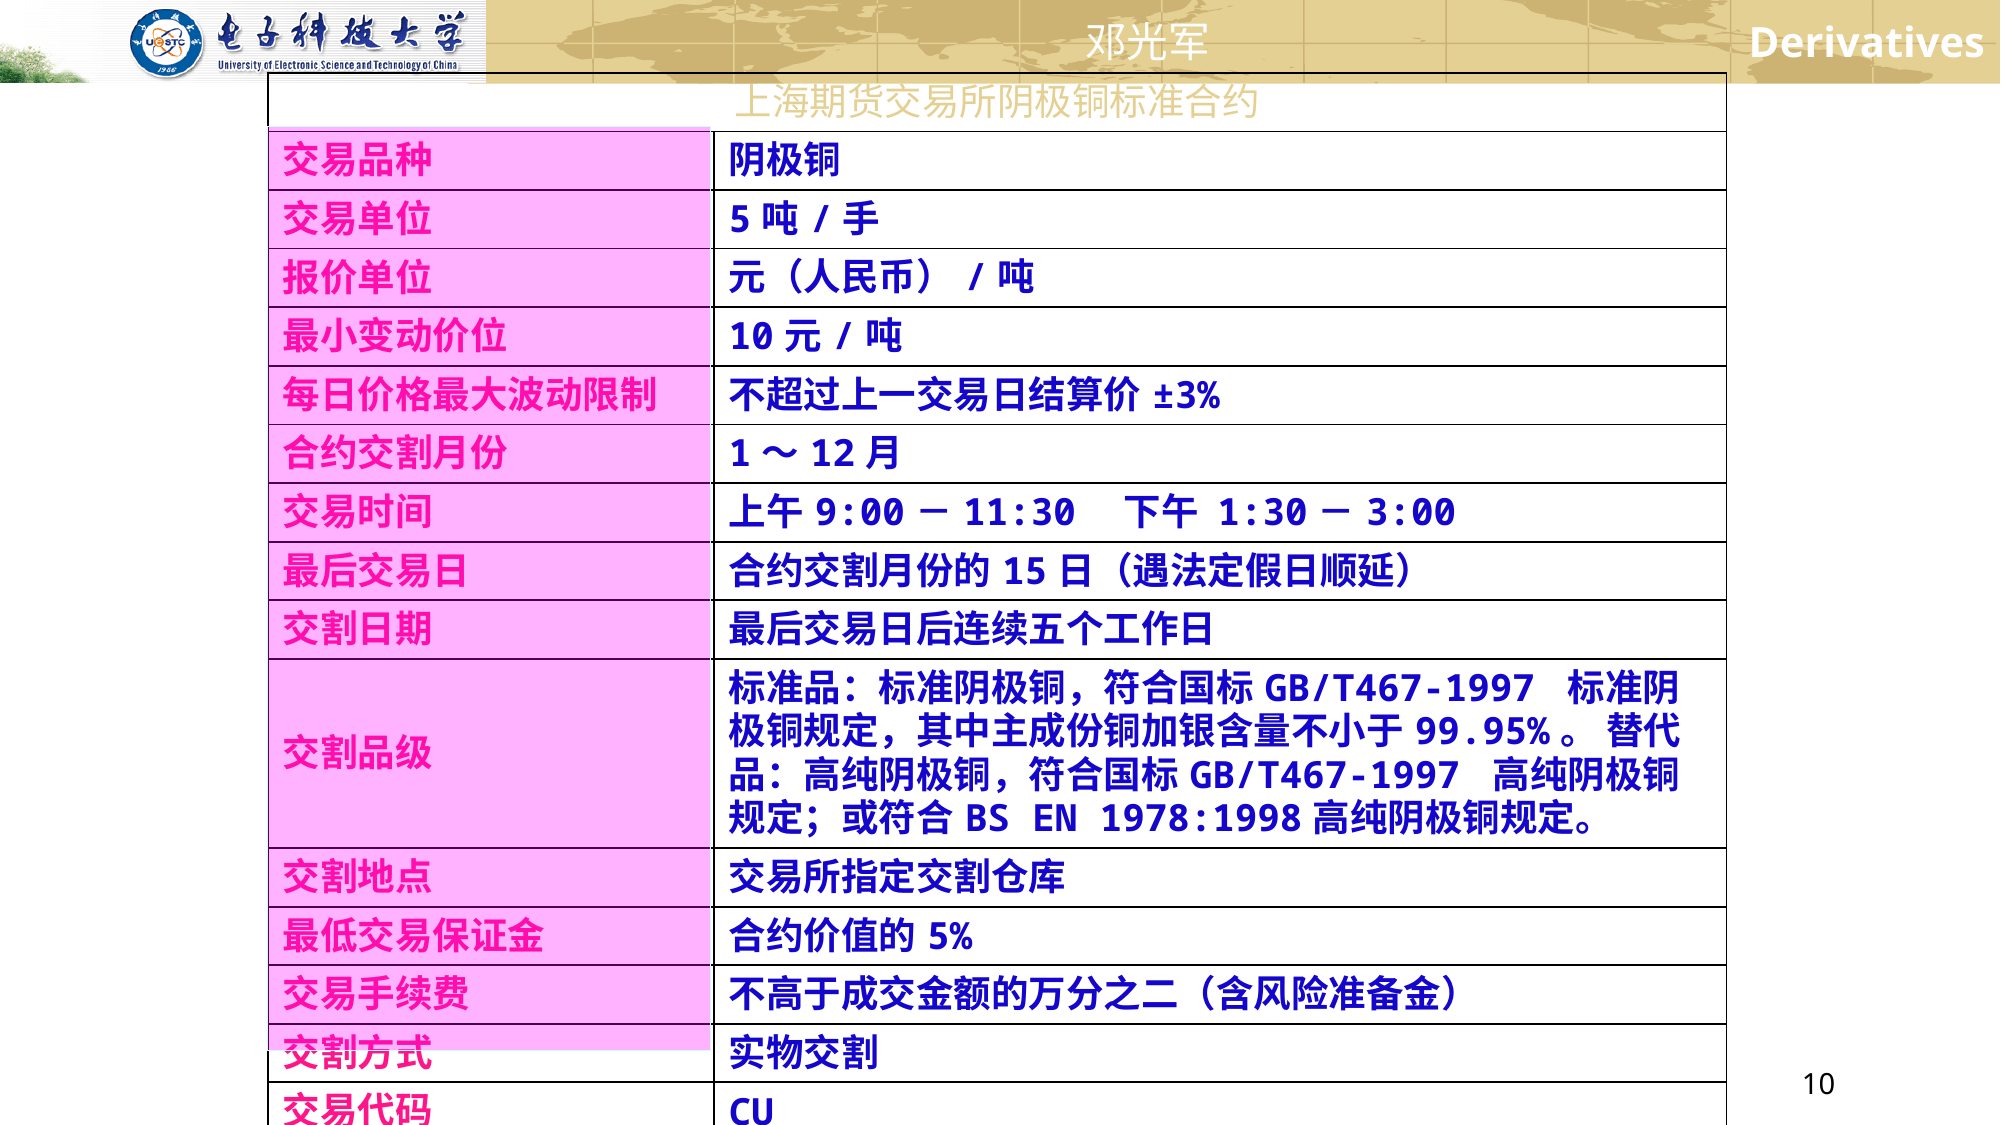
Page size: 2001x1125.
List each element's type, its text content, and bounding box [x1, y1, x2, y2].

table_cell 1～12月 [715, 425, 1726, 482]
table_cell 交割方式 [269, 1025, 713, 1081]
table_cell 元（人民币）/吨 [715, 249, 1726, 306]
table_cell 交易所指定交割仓库 [715, 849, 1726, 906]
text_box [267, 126, 711, 1051]
table_cell 10元/吨 [715, 308, 1726, 365]
table_cell 阴极铜 [715, 132, 1726, 189]
picture [0, 0, 486, 83]
table_cell CU [715, 1083, 1726, 1125]
table_cell 5吨/手 [715, 191, 1726, 248]
table_header 上海期货交易所阴极铜标准合约 [269, 74, 1726, 131]
table_cell 不高于成交金额的万分之二（含风险准备金） [715, 966, 1726, 1023]
table_cell 最后交易日后连续五个工作日 [715, 601, 1726, 658]
table_cell 不超过上一交易日结算价±3% [715, 367, 1726, 424]
table_cell 交易代码 [269, 1083, 713, 1125]
table_cell 合约价值的5% [715, 908, 1726, 964]
table_cell 合约交割月份的15日（遇法定假日顺延） [715, 543, 1726, 599]
table_cell 实物交割 [715, 1025, 1726, 1081]
table_cell 上午9:00－11:30 下午 1:30－3:00 [715, 484, 1726, 541]
table_cell 标准品：标准阴极铜，符合国标GB/T467-1997 标准阴极铜规定，其中主成份铜加银含量不小于99.95%。 替代品：高纯阴极铜，符合国标GB/T467-1997 高纯阴极铜规定；或符合BS EN 1978:1998高纯阴极铜规定。 [715, 660, 1726, 847]
